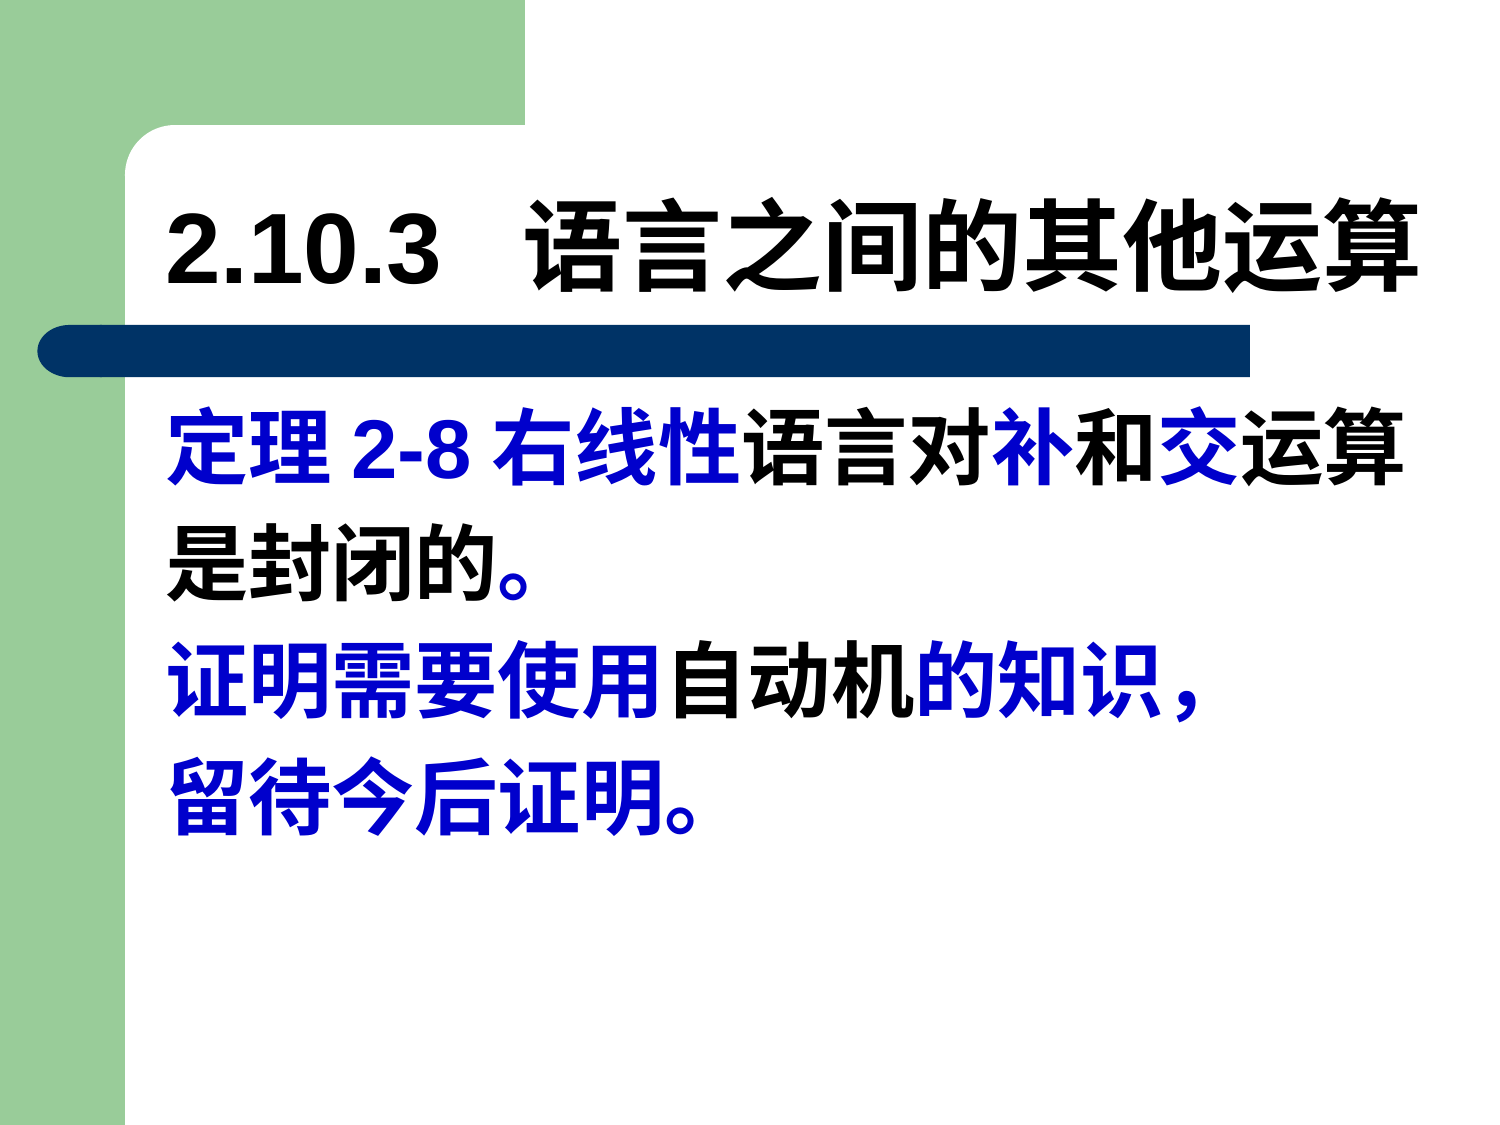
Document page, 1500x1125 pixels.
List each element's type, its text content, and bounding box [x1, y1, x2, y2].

title 2.10.3 语言之间的其他运算 [149, 124, 1463, 313]
list 定理2-8右线性语言对补和交运算 是封闭的。 证明需要使用自动机的知识， 留待今后证明。 [149, 387, 1463, 1001]
